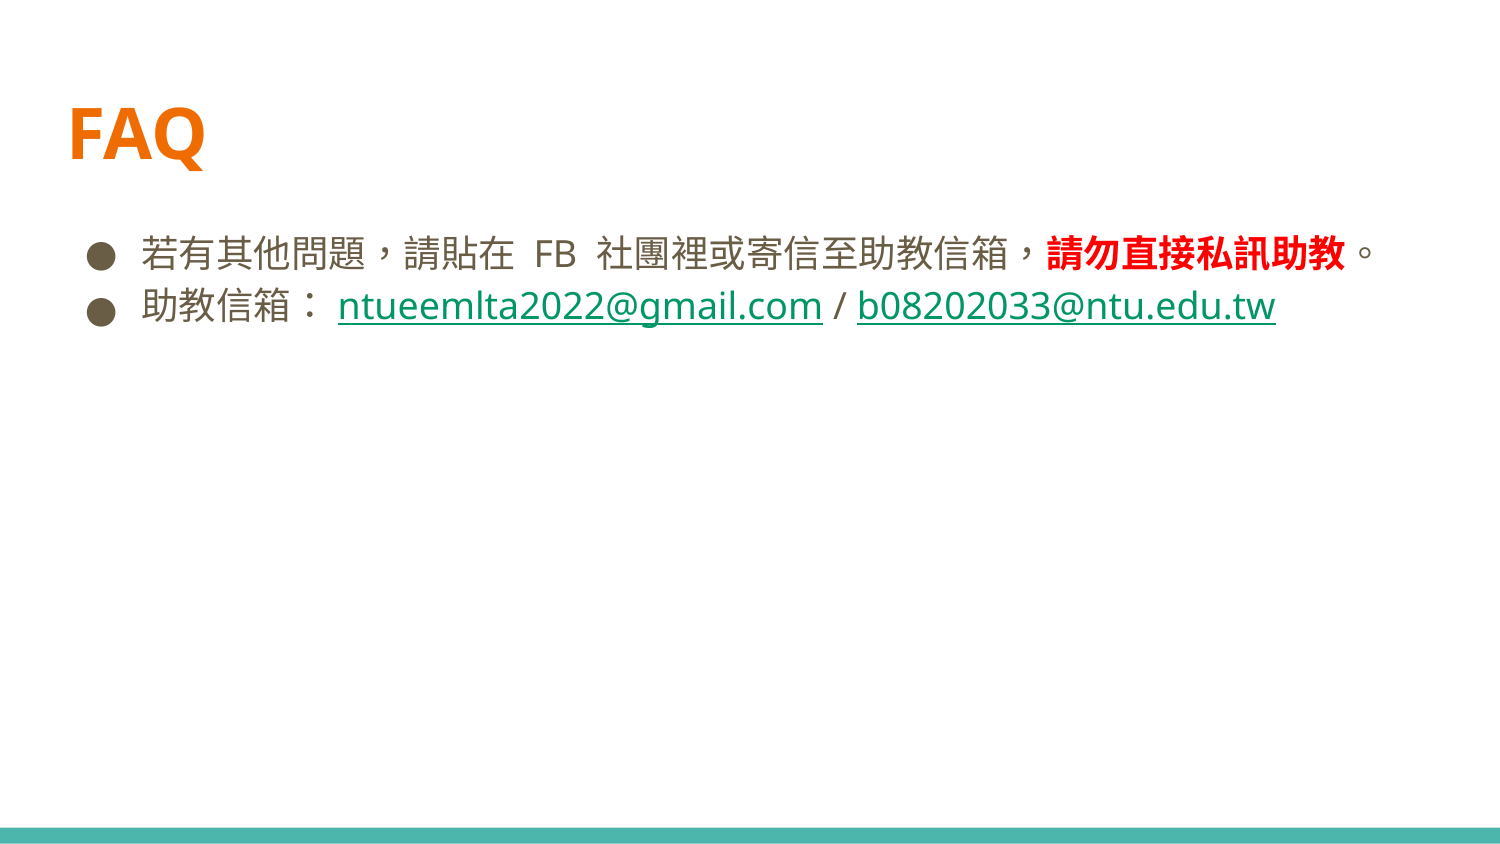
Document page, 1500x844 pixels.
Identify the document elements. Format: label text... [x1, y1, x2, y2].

list 若有其他問題，請貼在 FB 社團裡或寄信至助教信箱，請勿直接私訊助教。 助教信箱：ntueemlta2022@gmail.com / b08202033@ntu.edu.tw [51, 207, 1449, 750]
title FAQ [51, 72, 1449, 189]
